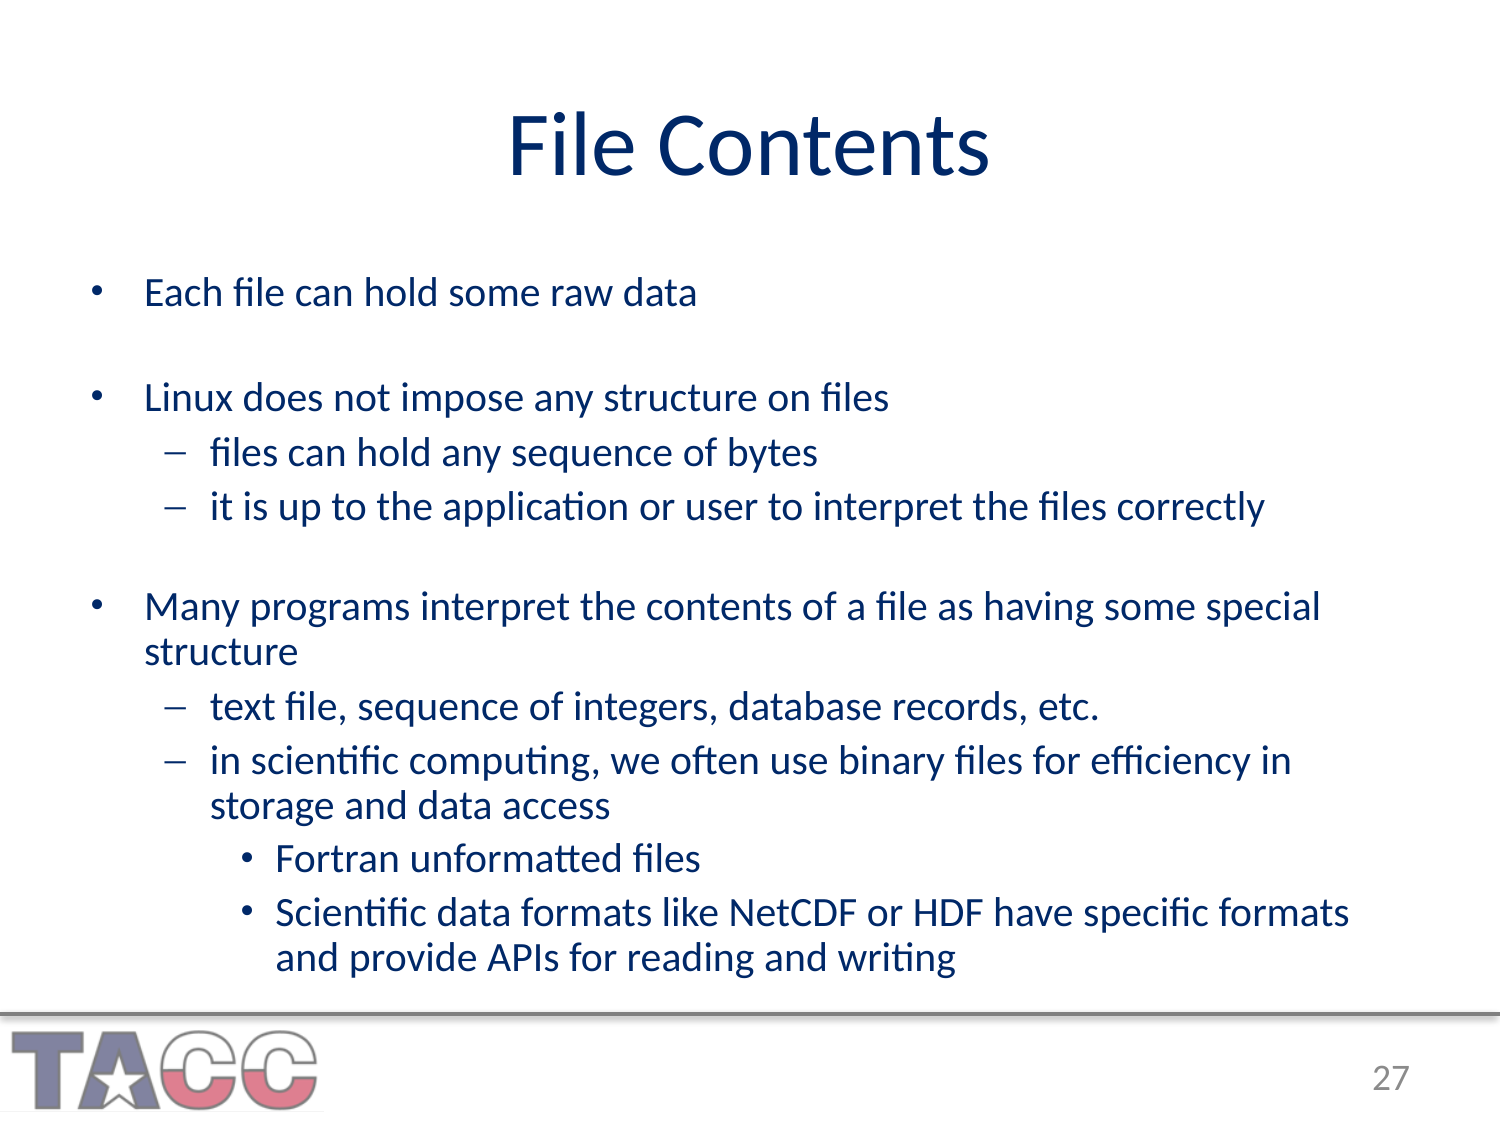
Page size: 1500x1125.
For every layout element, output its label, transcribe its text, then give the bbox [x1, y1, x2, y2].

title File Contents [75, 45, 1425, 233]
list Each file can hold some raw data Linux does not impose any structure on files files can hold any sequence of bytes it is up to the application or user to interpret the files correctly Many programs interpret the contents of a file as having some special structure text file, sequence of integers, database records, etc. in scientific computing, we often use binary files for efficiency in storage and data access Fortran unformatted files Scientific data formats like NetCDF or HDF have specific formats and provide APIs for reading and writing [75, 262, 1425, 1001]
